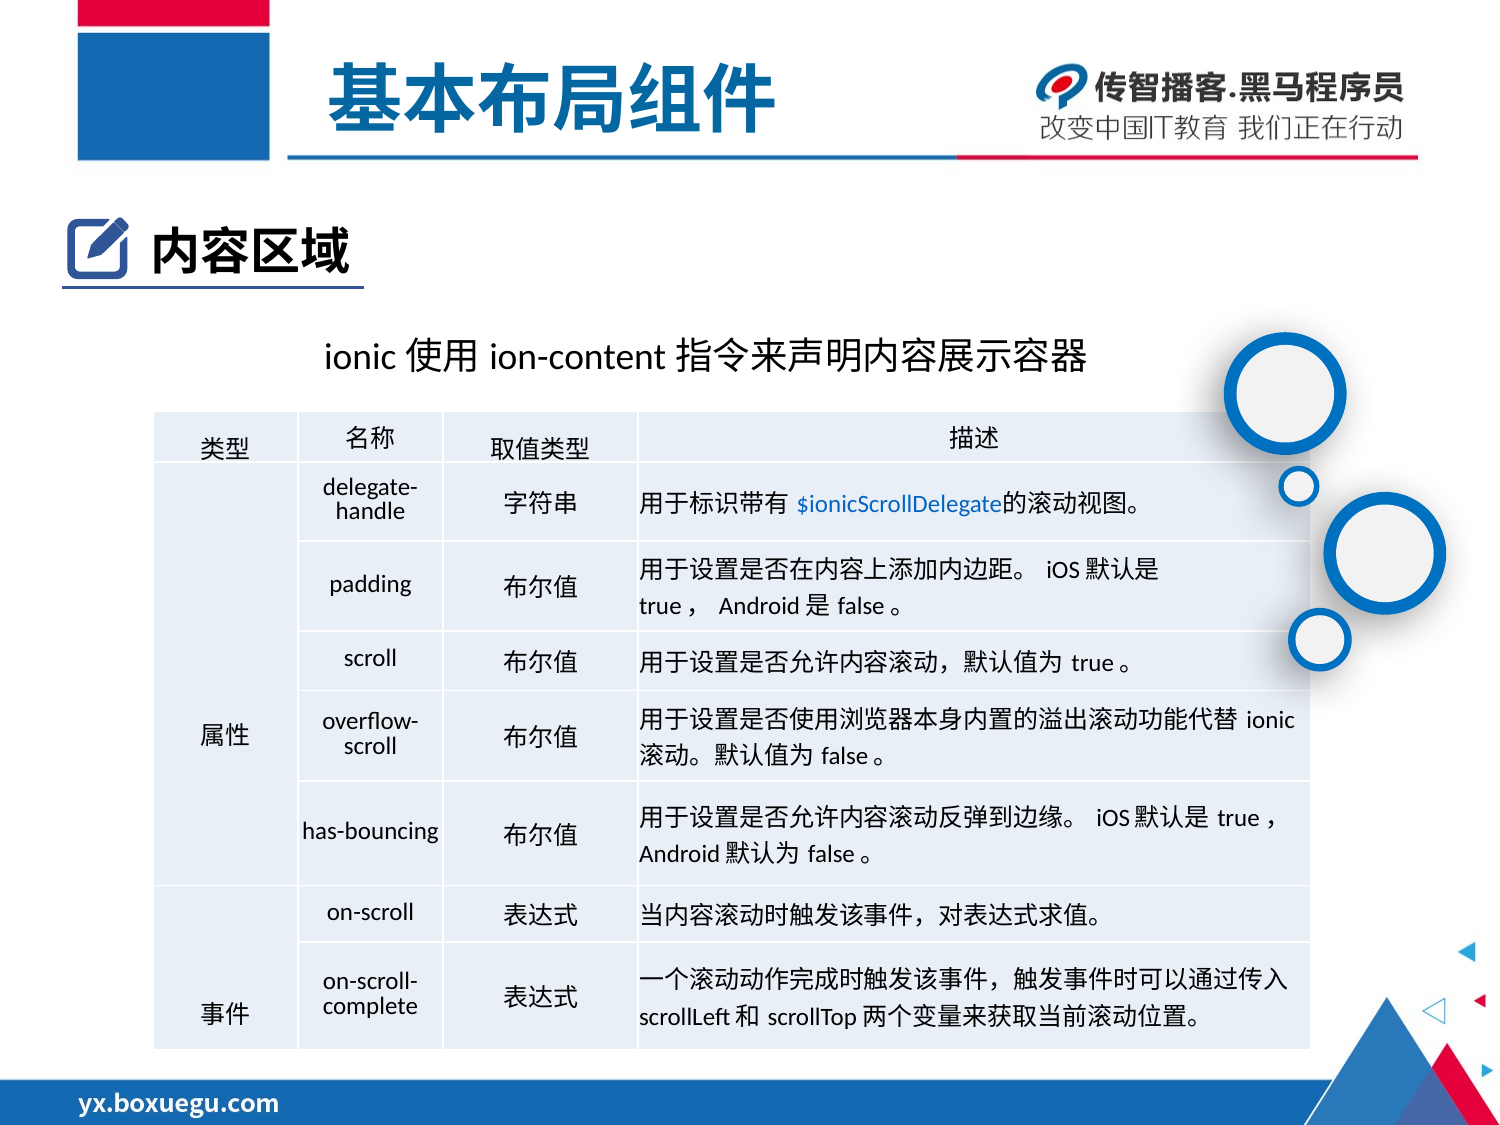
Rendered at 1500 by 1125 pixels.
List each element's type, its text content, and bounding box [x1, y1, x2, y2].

table_header 描述 [639, 412, 1207, 461]
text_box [1325, 494, 1444, 613]
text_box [62, 212, 951, 288]
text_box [1226, 334, 1345, 453]
table_cell 用于设置是否允许内容滚动，默认值为true。 [639, 632, 1269, 690]
table_header 类型 [154, 412, 297, 461]
table_cell 字符串 [444, 463, 637, 540]
table_cell on-scroll-complete [299, 943, 442, 1049]
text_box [1280, 468, 1318, 505]
table_cell delegate-handle [299, 463, 442, 540]
table_cell 属性 [154, 463, 297, 885]
table_cell 当内容滚动时触发该事件，对表达式求值。 [639, 886, 1310, 941]
table_cell overflow-scroll [299, 691, 442, 780]
table_header 取值类型 [444, 412, 637, 461]
table_cell 表达式 [444, 943, 637, 1049]
table_cell on-scroll [299, 886, 442, 941]
table_cell 布尔值 [444, 782, 637, 885]
table_cell scroll [299, 632, 442, 690]
table_cell 布尔值 [444, 632, 637, 690]
table_cell 用于设置是否在内容上添加内边距。iOS默认是true，Android是false。 [639, 542, 1288, 630]
table_cell 布尔值 [444, 542, 637, 630]
table_cell 用于设置是否使用浏览器本身内置的溢出滚动功能代替ionic滚动。默认值为false。 [639, 691, 1310, 780]
table_cell 用于设置是否允许内容滚动反弹到边缘。iOS默认是true，Android默认为false。 [639, 782, 1310, 885]
text_box ionic使用ion-content指令来声明内容展示容器 [309, 324, 1131, 385]
picture [0, 0, 1500, 1125]
table_cell 表达式 [444, 886, 637, 941]
table_header 名称 [299, 412, 442, 461]
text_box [1290, 610, 1350, 670]
table_cell 布尔值 [444, 691, 637, 780]
text_box 基本布局组件 [166, 42, 940, 163]
table_cell 一个滚动动作完成时触发该事件，触发事件时可以通过传入scrollLeft和scrollTop两个变量来获取当前滚动位置。 [639, 943, 1310, 1049]
table_cell has-bouncing [299, 782, 442, 885]
table_cell 用于标识带有$ionicScrollDelegate的滚动视图。 [639, 463, 1277, 540]
table_cell 事件 [154, 886, 297, 1049]
table_cell padding [299, 542, 442, 630]
